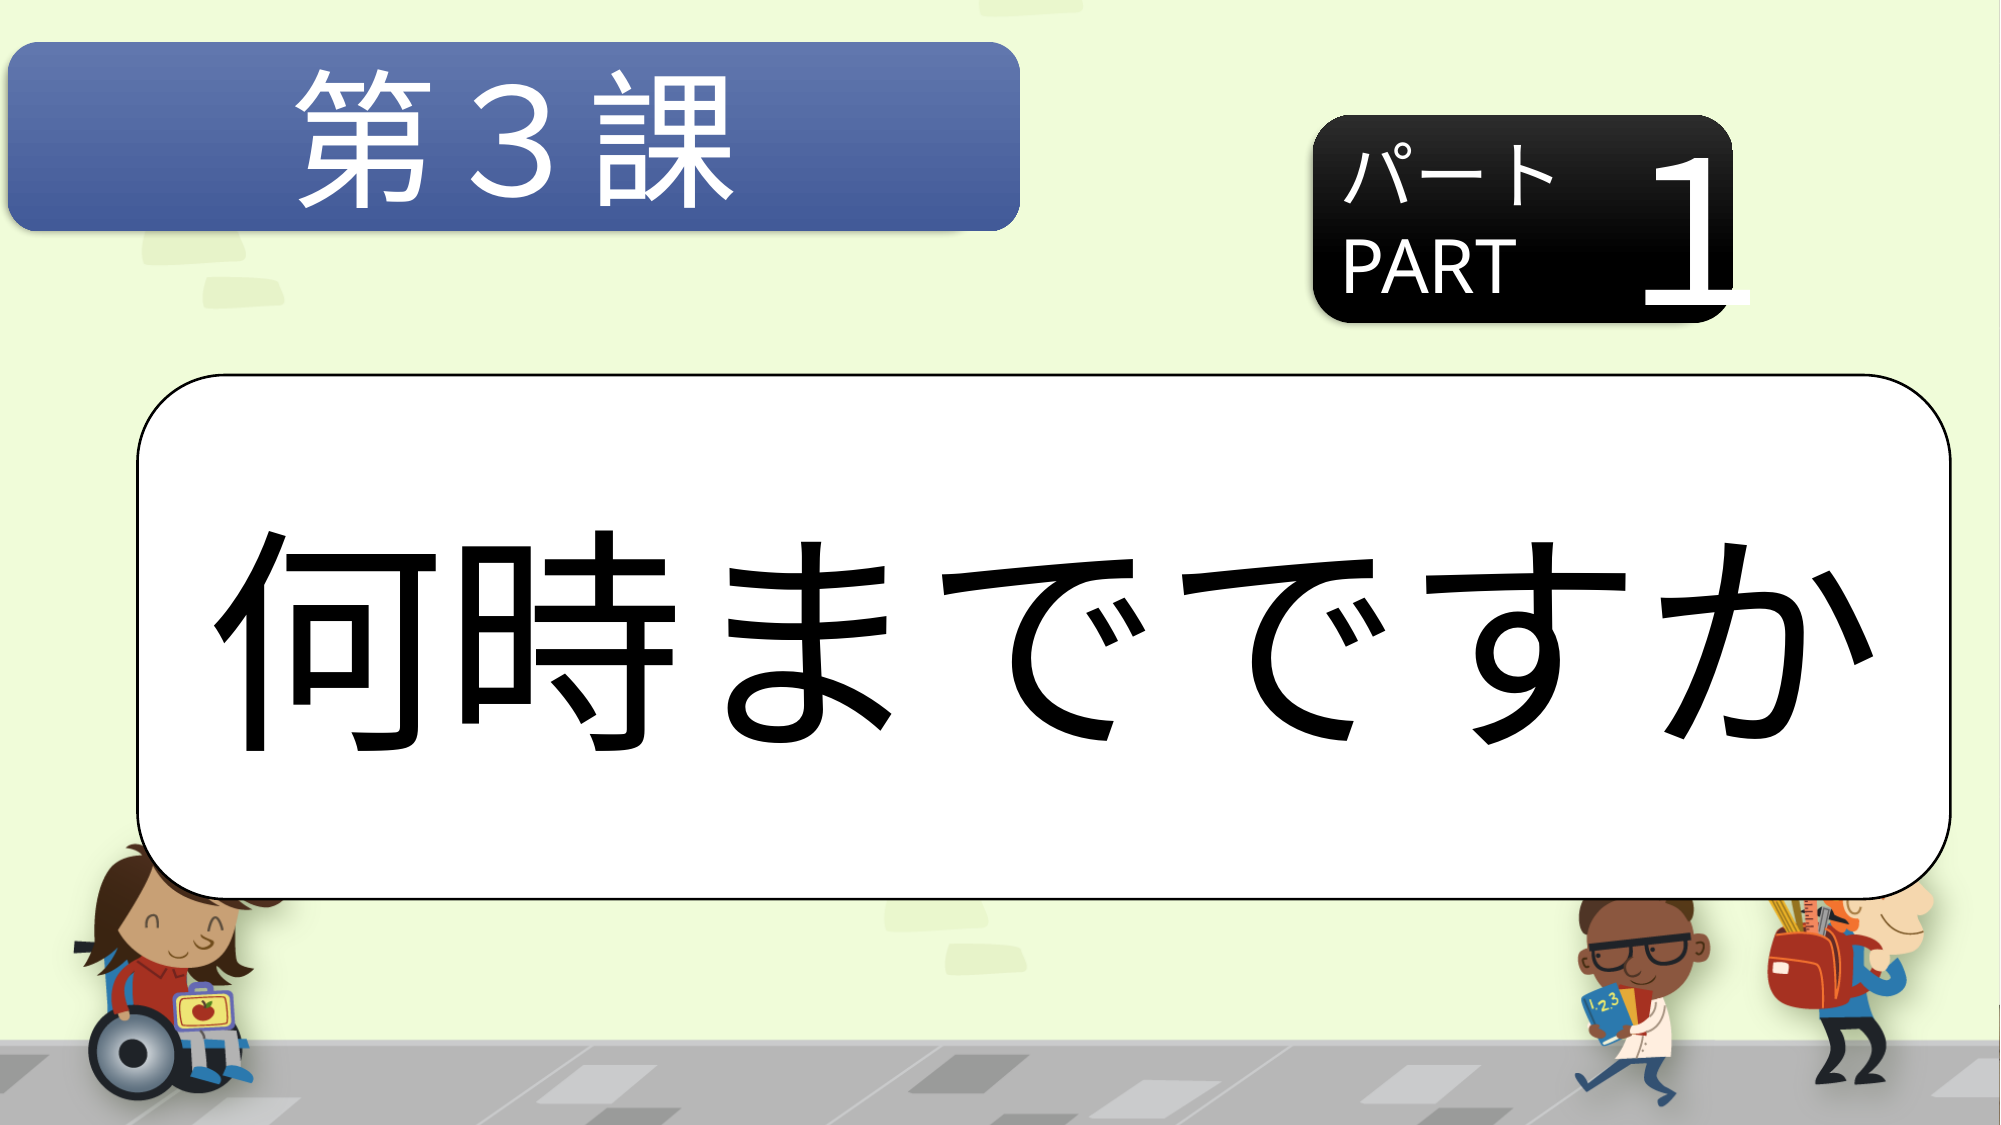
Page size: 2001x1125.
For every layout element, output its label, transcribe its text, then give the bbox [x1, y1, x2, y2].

text_box 何時までですか [137, 375, 1951, 900]
text_box 第３課 [7, 41, 1020, 232]
text_box パート PART [1312, 114, 1734, 324]
picture [0, 0, 2000, 1125]
text_box １ [1574, 157, 1702, 295]
